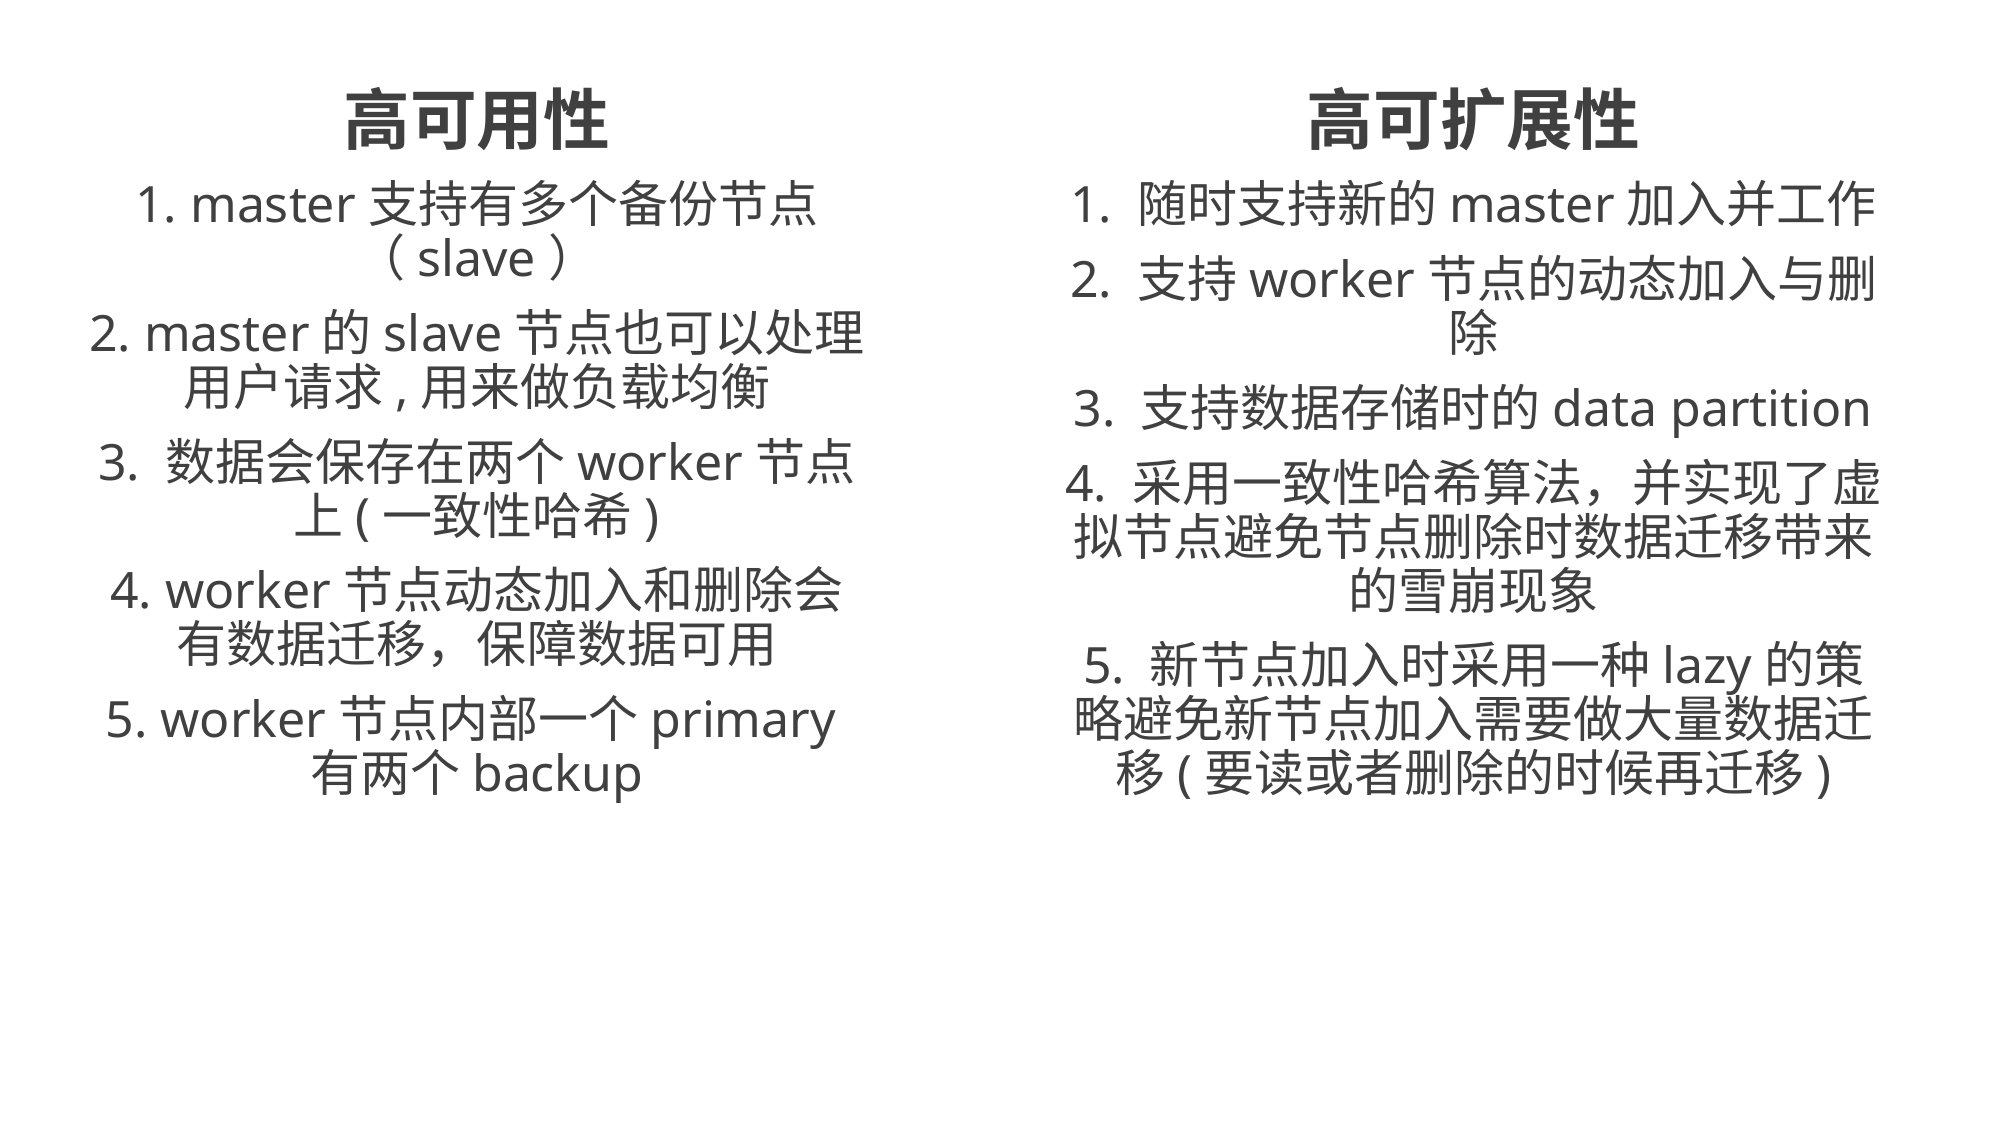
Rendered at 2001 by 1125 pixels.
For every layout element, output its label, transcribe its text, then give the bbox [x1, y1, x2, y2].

text_box 高可扩展性 1. 随时支持新的master加入并工作 2. 支持worker节点的动态加入与删除 3. 支持数据存储时的data partition 4. 采用一致性哈希算法，并实现了虚拟节点避免节点删除时数据迁移带来的雪崩现象 5. 新节点加入时采用一种lazy的策略避免新节点加入需要做大量数据迁移(要读或者删除的时候再迁移) [1047, 79, 1900, 1063]
subtitle 高可用性 1. master支持有多个备份节点（slave） 2. master的slave节点也可以处理用户请求,用来做负载均衡 3. 数据会保存在两个worker节点上(一致性哈希) 4. worker节点动态加入和删除会有数据迁移，保障数据可用 5. worker节点内部一个primary有两个backup [70, 79, 883, 1042]
